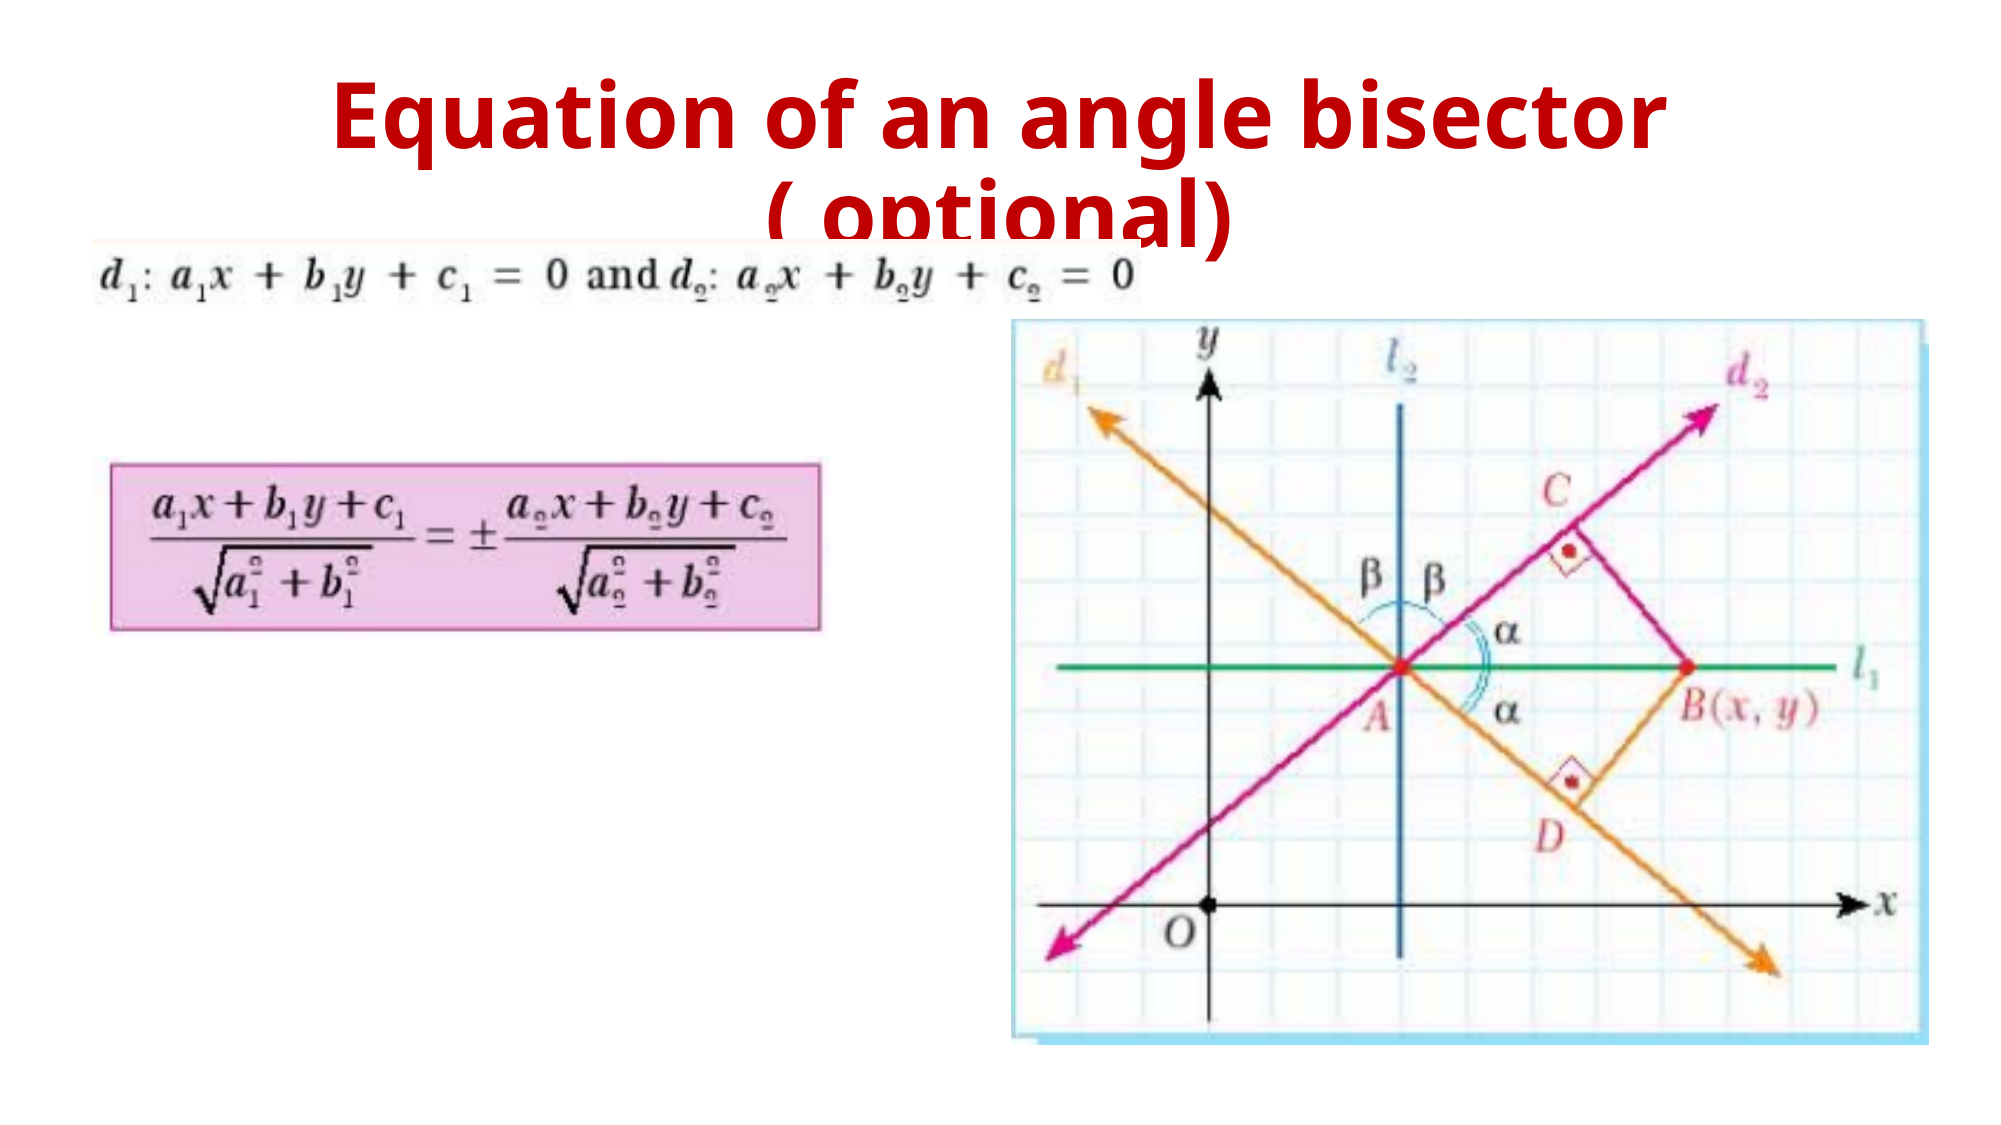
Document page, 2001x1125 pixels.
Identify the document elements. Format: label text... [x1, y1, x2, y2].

picture [1011, 319, 1929, 1045]
title Equation of an angle bisector ( optional) [137, 59, 1863, 278]
picture [92, 456, 830, 646]
picture [92, 239, 1141, 316]
